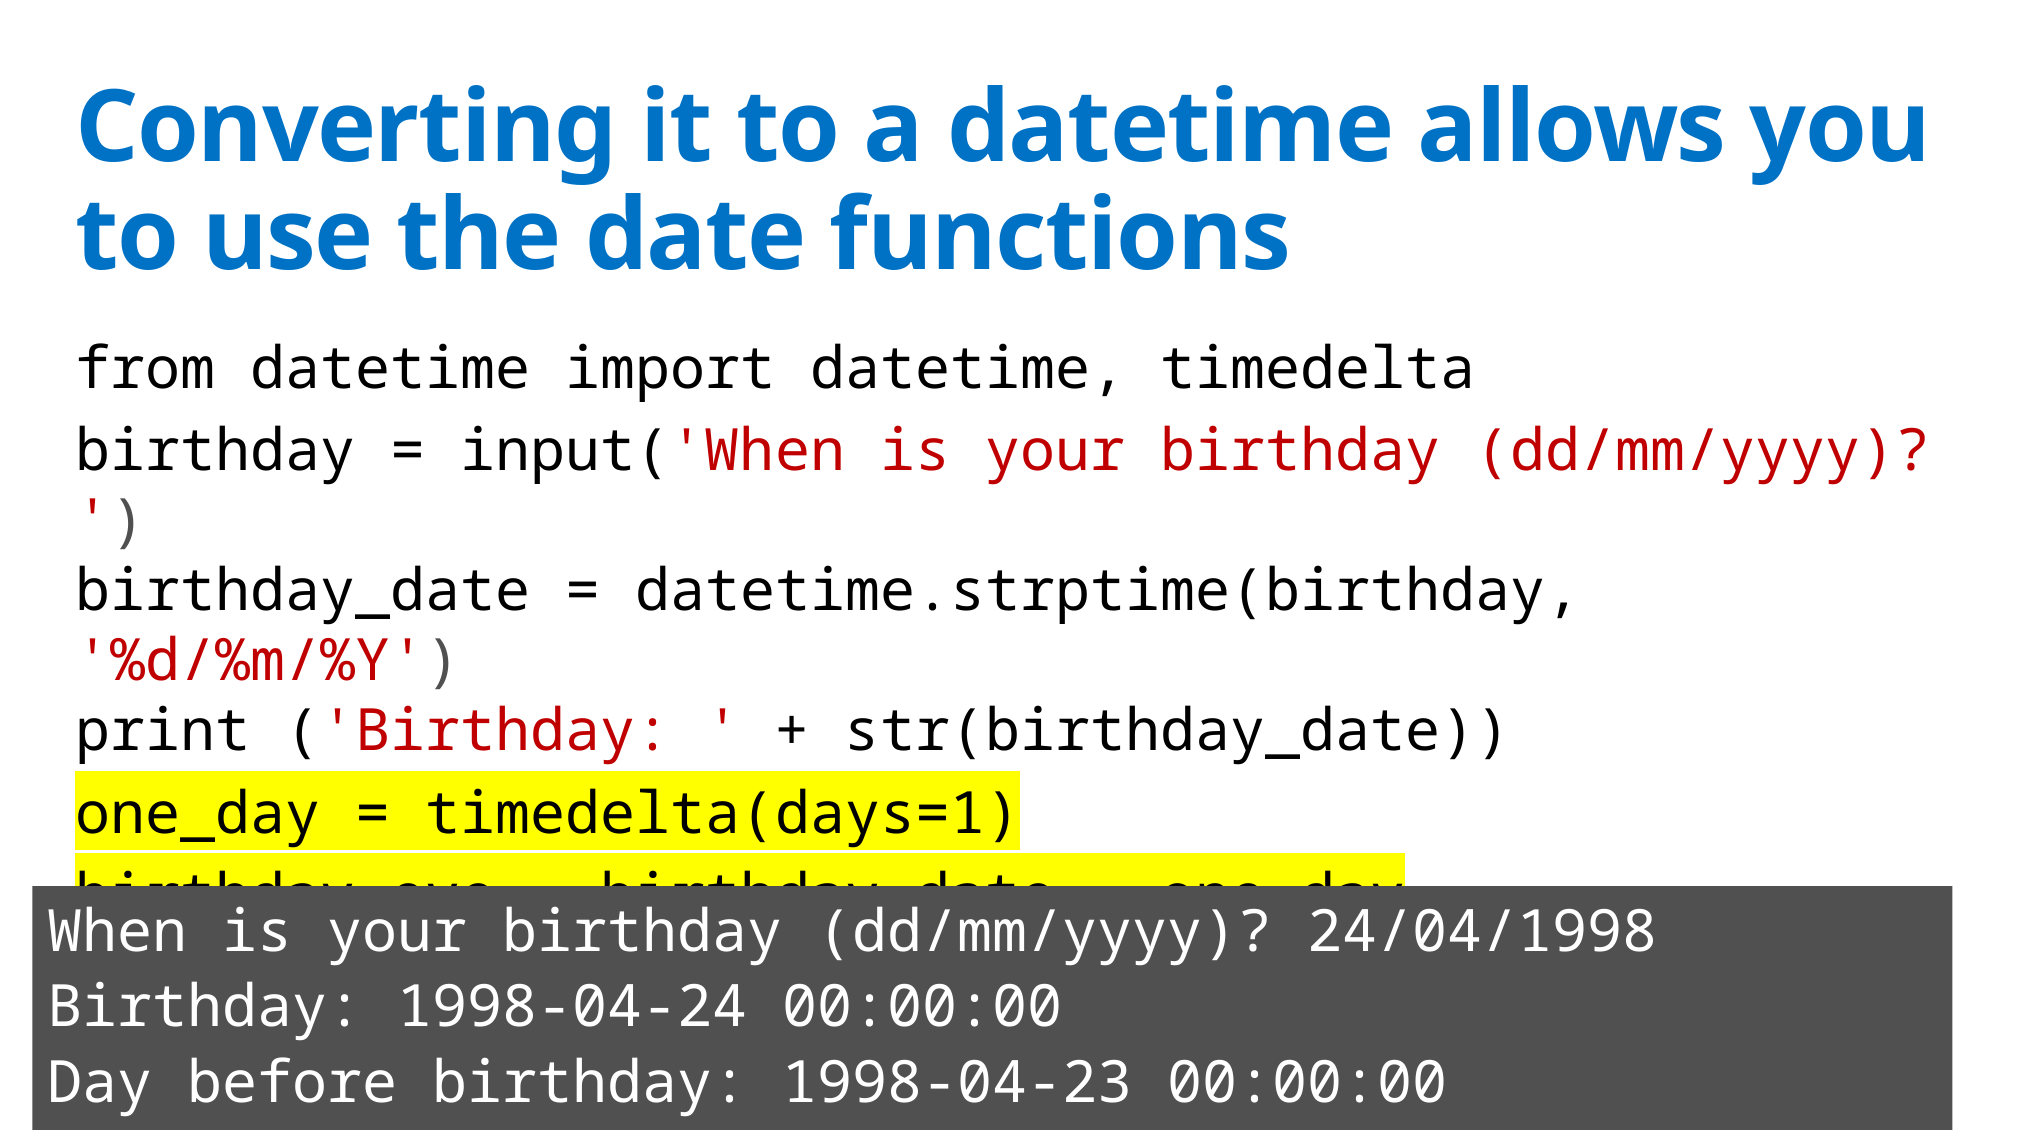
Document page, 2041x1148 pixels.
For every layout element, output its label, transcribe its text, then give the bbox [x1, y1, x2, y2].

title Converting it to a datetime allows you to use the date functions [60, 60, 1980, 210]
text_box When is your birthday (dd/mm/yyyy)? 24/04/1998 Birthday: 1998-04-24 00:00:00 Day before birthday: 1998-04-23 00:00:00 [32, 886, 1953, 1130]
list from datetime import datetime, timedelta birthday = input('When is your birthday (dd/mm/yyyy)? ') birthday_date = datetime.strptime(birthday, '%d/%m/%Y') print ('Birthday: ' + str(birthday_date)) one_day = timedelta(days=1) birthday_eve = birthday_date - one_day print('Day before birthday: ' + str(birthday_eve)) [60, 314, 1980, 958]
